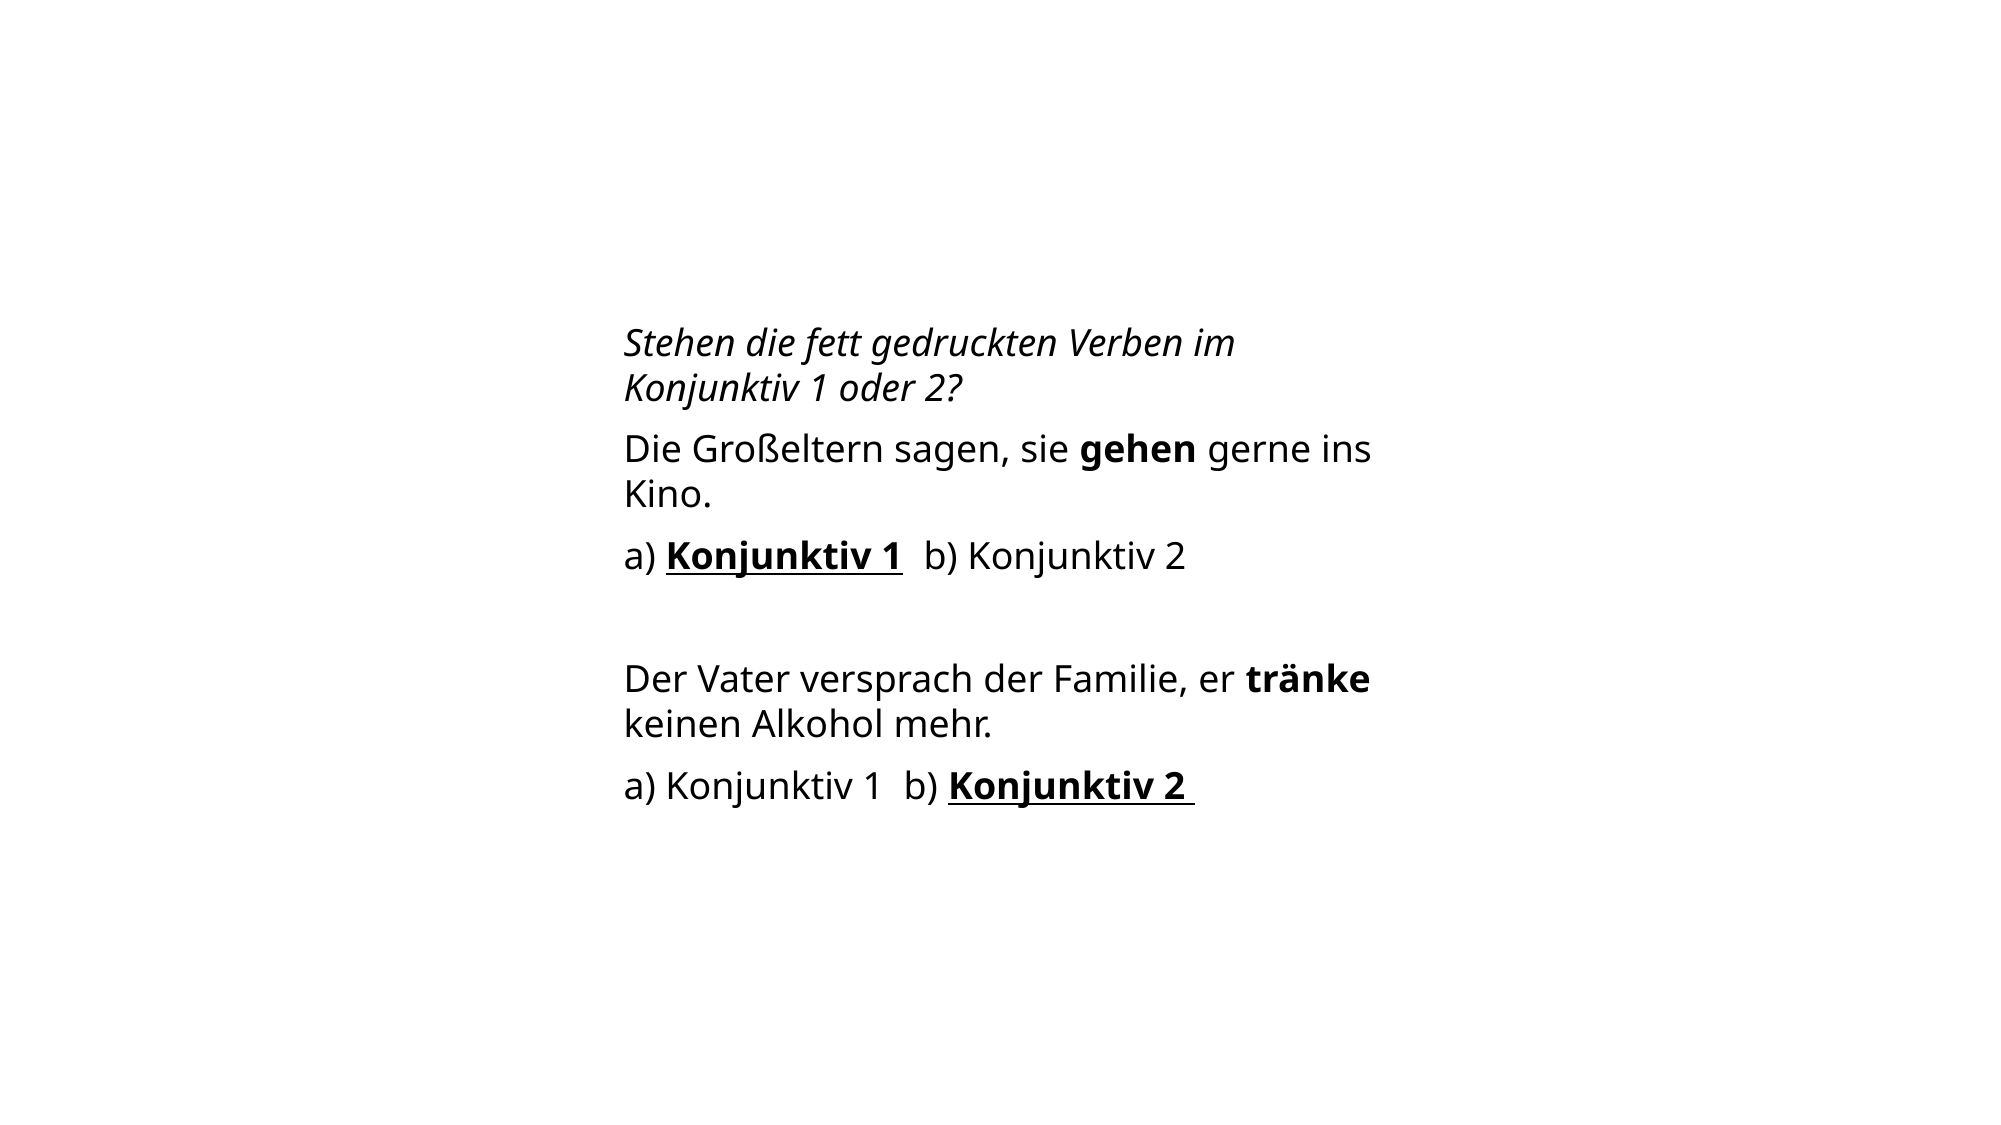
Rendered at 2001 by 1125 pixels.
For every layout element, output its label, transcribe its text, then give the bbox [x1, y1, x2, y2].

text_box Stehen die fett gedruckten Verben im Konjunktiv 1 oder 2? Die Großeltern sagen, sie gehen gerne ins Kino. a) Konjunktiv 1 b) Konjunktiv 2 Der Vater versprach der Familie, er tränke keinen Alkohol mehr. a) Konjunktiv 1 b) Konjunktiv 2 [608, 311, 1434, 815]
